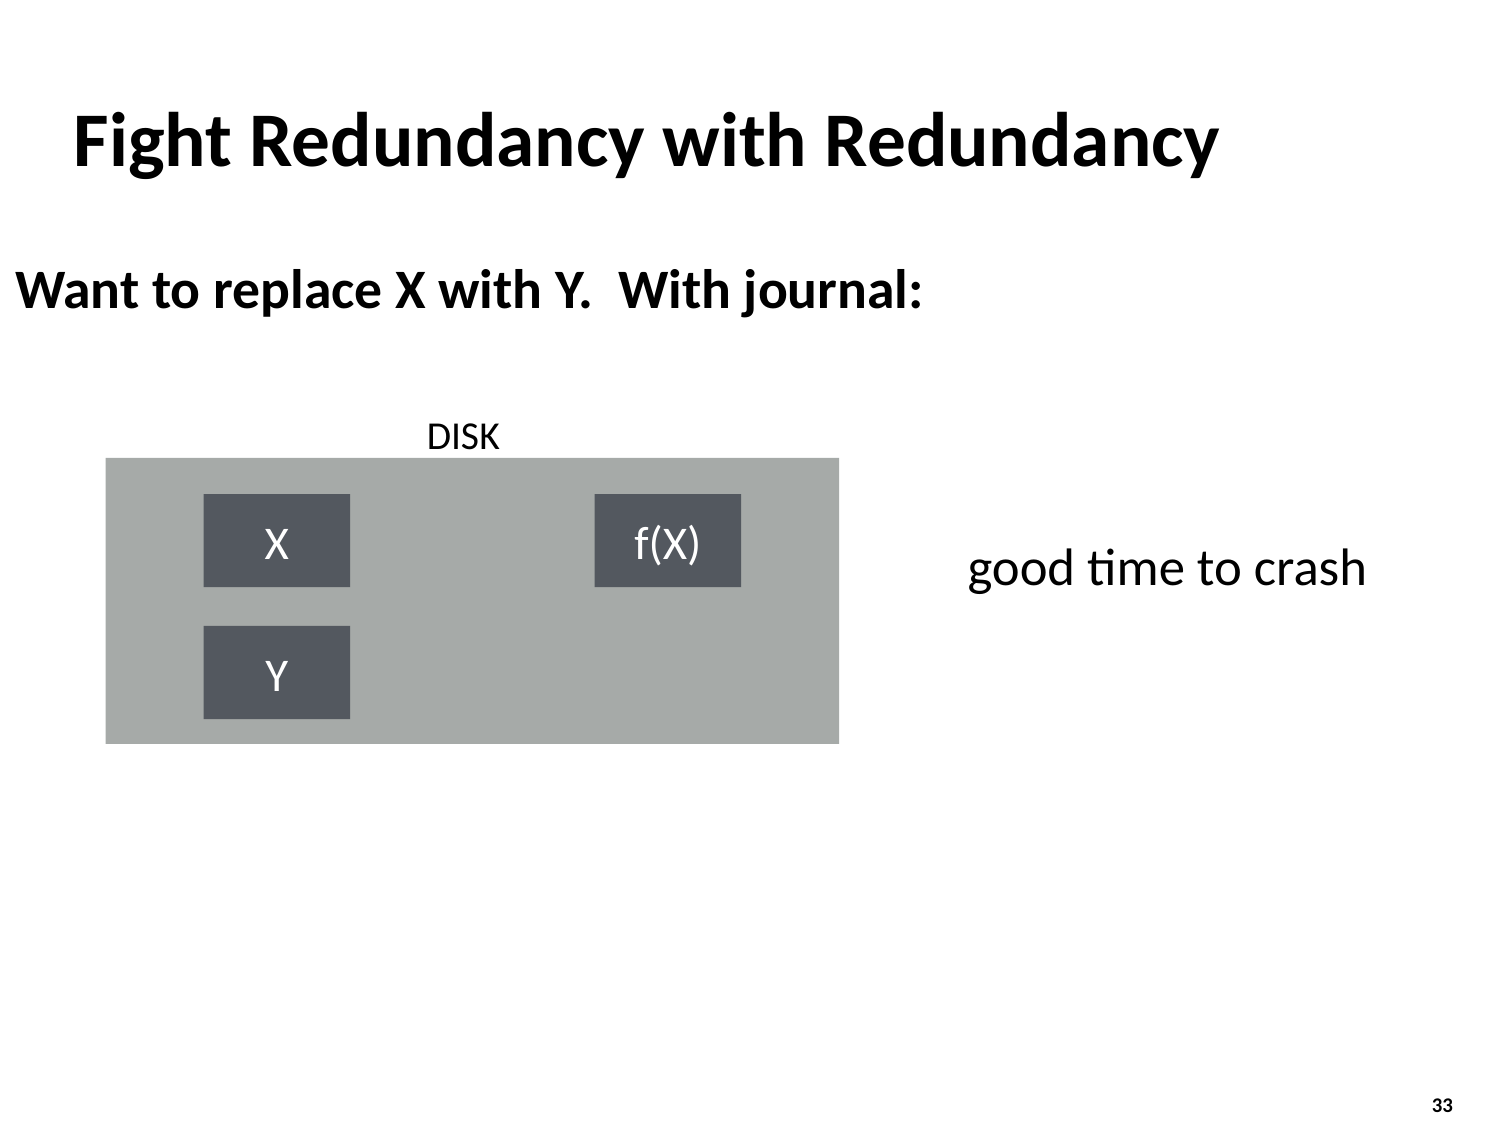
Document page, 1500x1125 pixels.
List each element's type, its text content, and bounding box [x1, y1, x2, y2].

text_box Y [203, 625, 351, 720]
title Fight Redundancy with Redundancy [58, 72, 1305, 199]
text_box good time to crash [961, 526, 1374, 602]
list Want to replace X with Y. With journal: [0, 245, 1281, 340]
text_box DISK [421, 404, 506, 464]
text_box X [203, 494, 351, 588]
text_box f(X) [594, 494, 742, 588]
text_box [105, 457, 840, 744]
